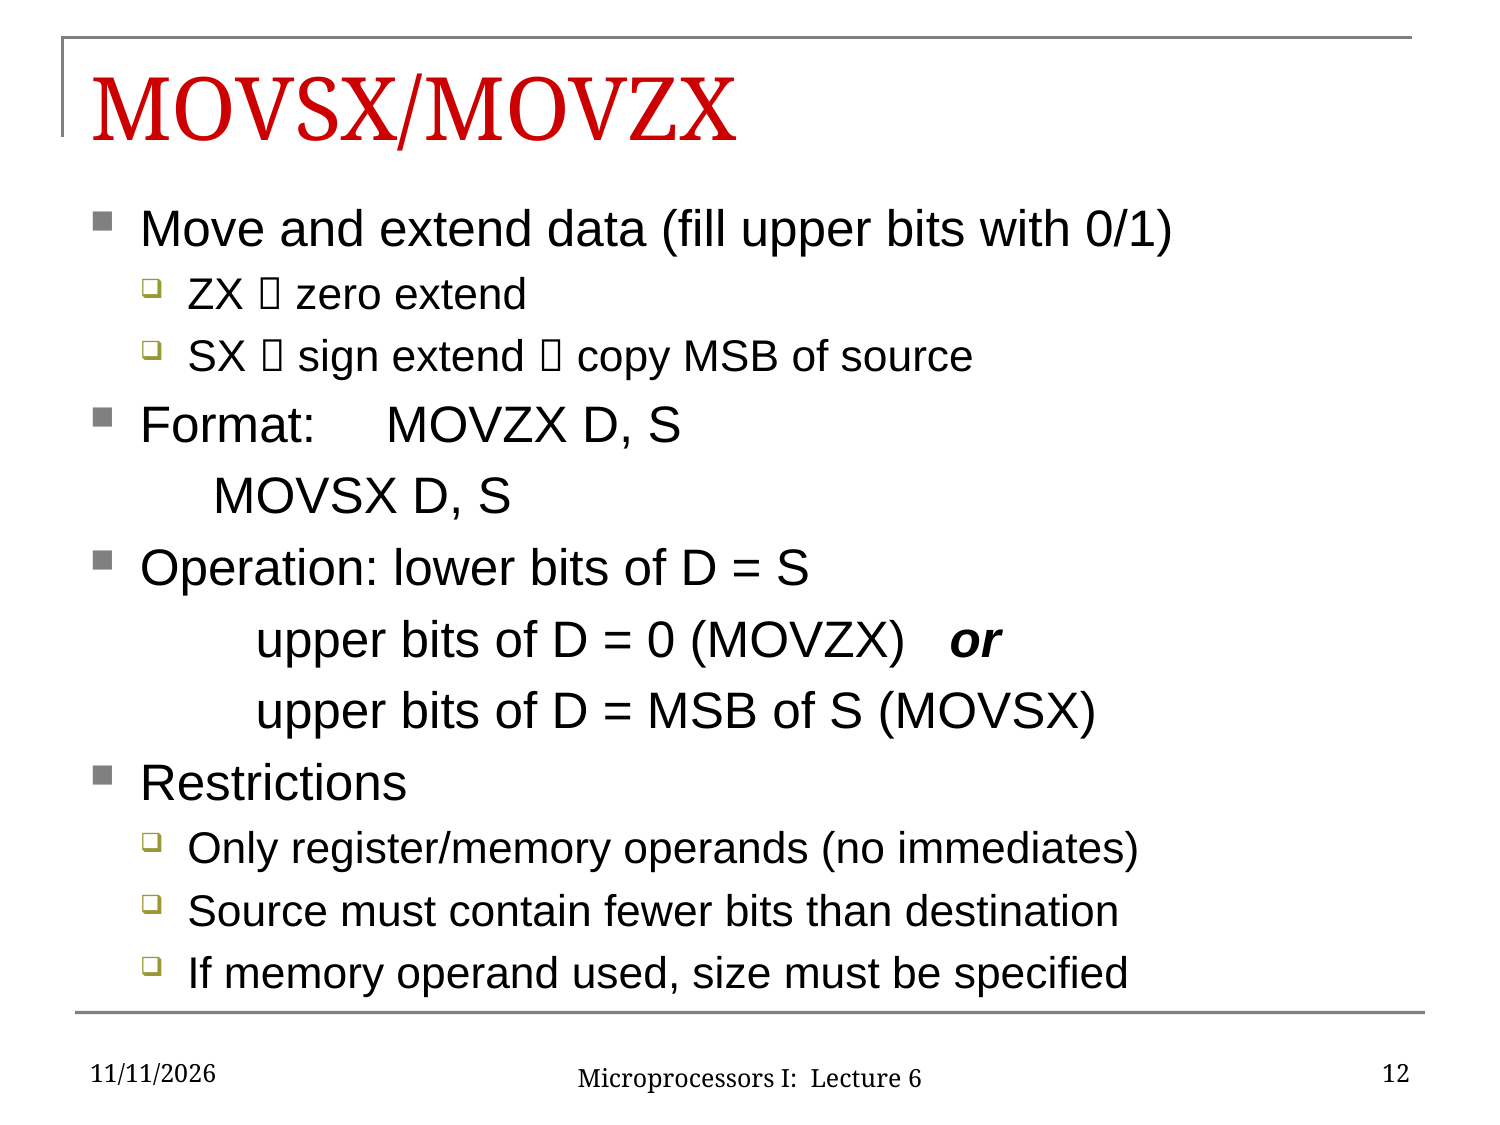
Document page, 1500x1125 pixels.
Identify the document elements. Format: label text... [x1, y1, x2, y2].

footer Microprocessors I: Lecture 6 [512, 1024, 988, 1101]
slide_number 12 [1074, 1023, 1426, 1100]
title MOVSX/MOVZX [75, 45, 1425, 163]
list Move and extend data (fill upper bits with 0/1) ZX  zero extend SX  sign extend  copy MSB of source Format: MOVZX D, S MOVSX D, S Operation: lower bits of D = S upper bits of D = 0 (MOVZX) or upper bits of D = MSB of S (MOVSX) Restrictions Only register/memory operands (no immediates) Source must contain fewer bits than destination If memory operand used, size must be specified [75, 187, 1425, 1006]
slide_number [74, 1023, 426, 1100]
